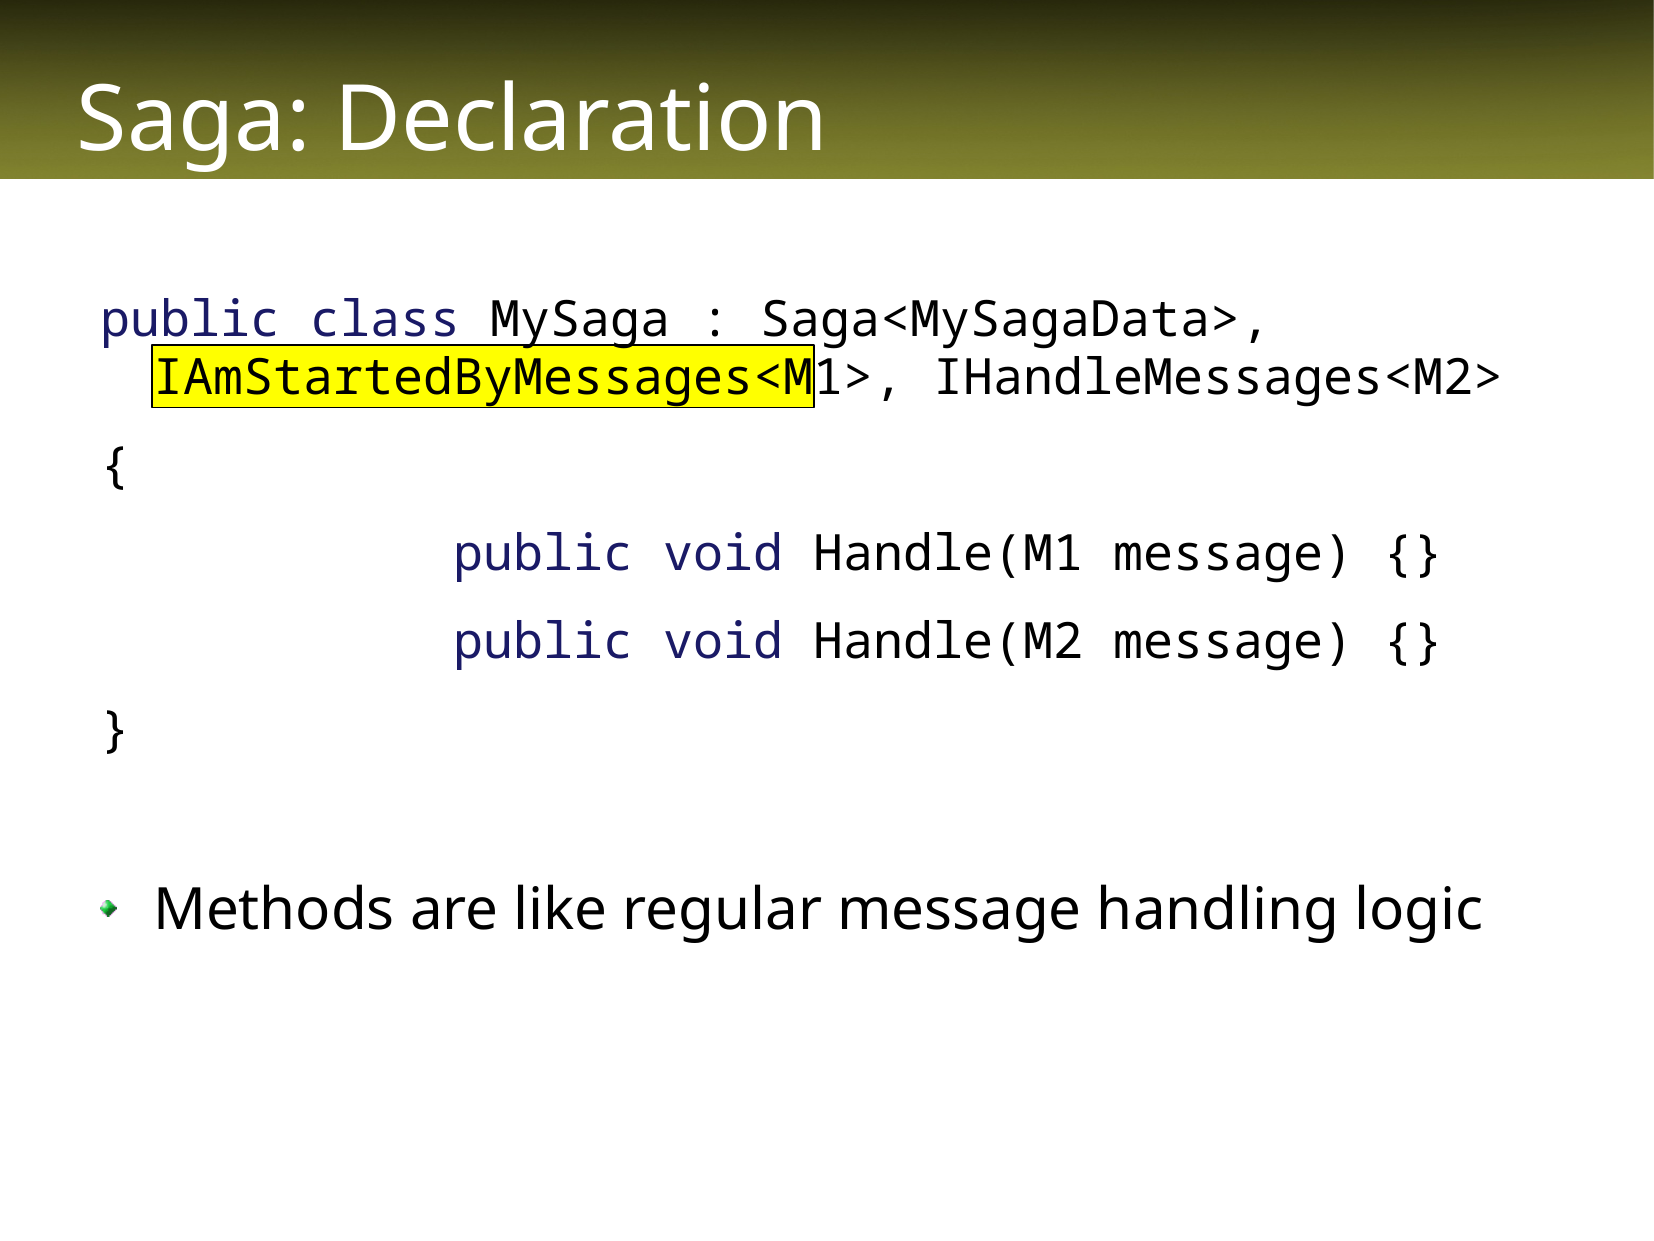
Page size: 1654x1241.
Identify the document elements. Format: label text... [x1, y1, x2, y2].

picture [100, 900, 117, 917]
title Saga: Declaration [76, 58, 1654, 178]
list public class MySaga : Saga<MySagaData>, IAmStartedByMessages<M1>, IHandleMessages<M2> { public void Handle(M1 message) {} public void Handle(M2 message) {} } Methods are like regular message handling logic [82, 289, 1654, 1109]
picture [0, 0, 1654, 179]
